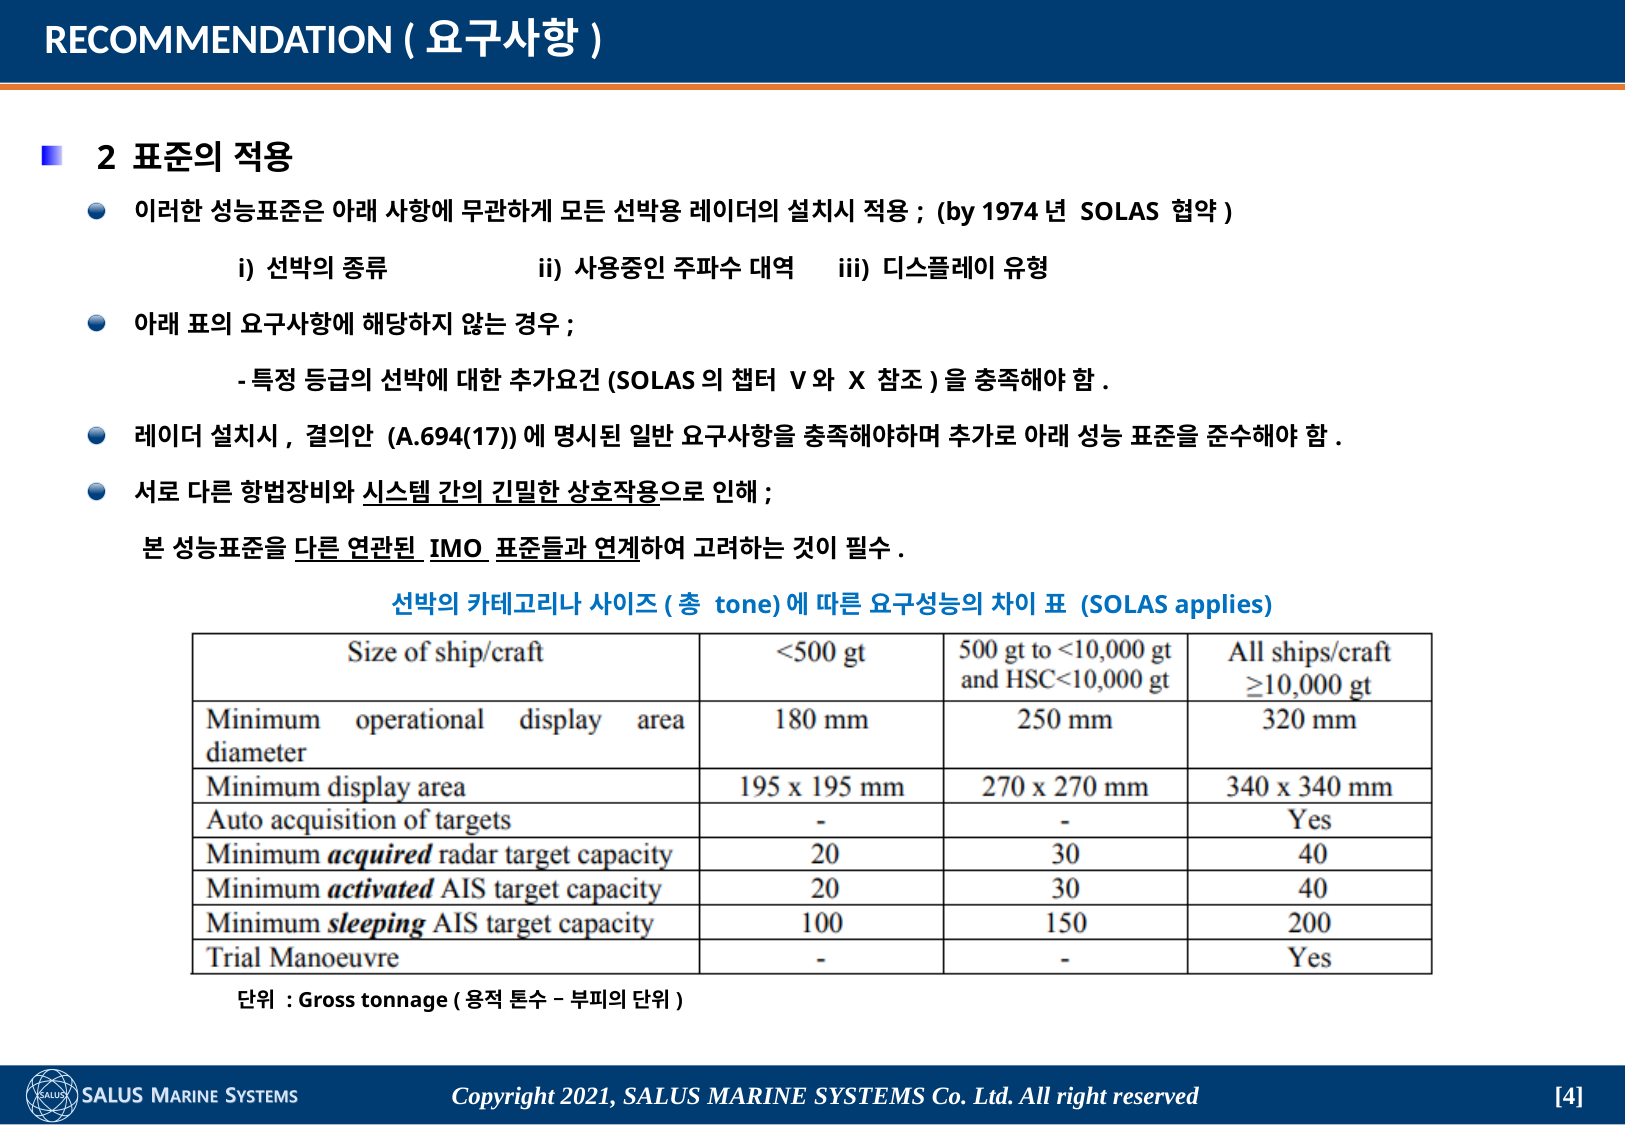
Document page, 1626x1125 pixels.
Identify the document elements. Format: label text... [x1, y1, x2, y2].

footer Copyright 2021, SALUS Marine Systems Co. Ltd. All right reserved [25, 1065, 1513, 1125]
picture [87, 482, 106, 501]
title RECOMMENDATION (요구사항) [0, 0, 1625, 82]
picture [189, 630, 1436, 978]
picture [87, 426, 106, 445]
picture [87, 202, 106, 220]
slide_number [4] [1513, 1065, 1625, 1125]
picture [40, 144, 65, 168]
list 2 표준의 적용 이러한 성능표준은 아래 사항에 무관하게 모든 선박용 레이더의 설치시 적용; (by 1974년 SOLAS 협약) i) 선박의 종류 ii) 사용중인 주파수 대역 iii) 디스플레이 유형 아래 표의 요구사항에 해당하지 않는 경우; -특정 등급의 선박에 대한 추가요건(SOLAS의 챕터 V와 X 참조)을 충족해야 함. 레이더 설치시, 결의안 (A.694(17))에 명시된 일반 요구사항을 충족해야하며 추가로 아래 성능 표준을 준수해야 함. 서로 다른 항법장비와 시스템 간의 긴밀한 상호작용으로 인해; 본 성능표준을 다른 연관된 IMO 표준들과 연계하여 고려하는 것이 필수. 선박의 카테고리나 사이즈(총 tone)에 따른 요구성능의 차이 표 (SOLAS applies) 단위 : Gross tonnage (용적 톤수 – 부피의 단위) [25, 116, 1591, 1055]
picture [87, 314, 106, 332]
